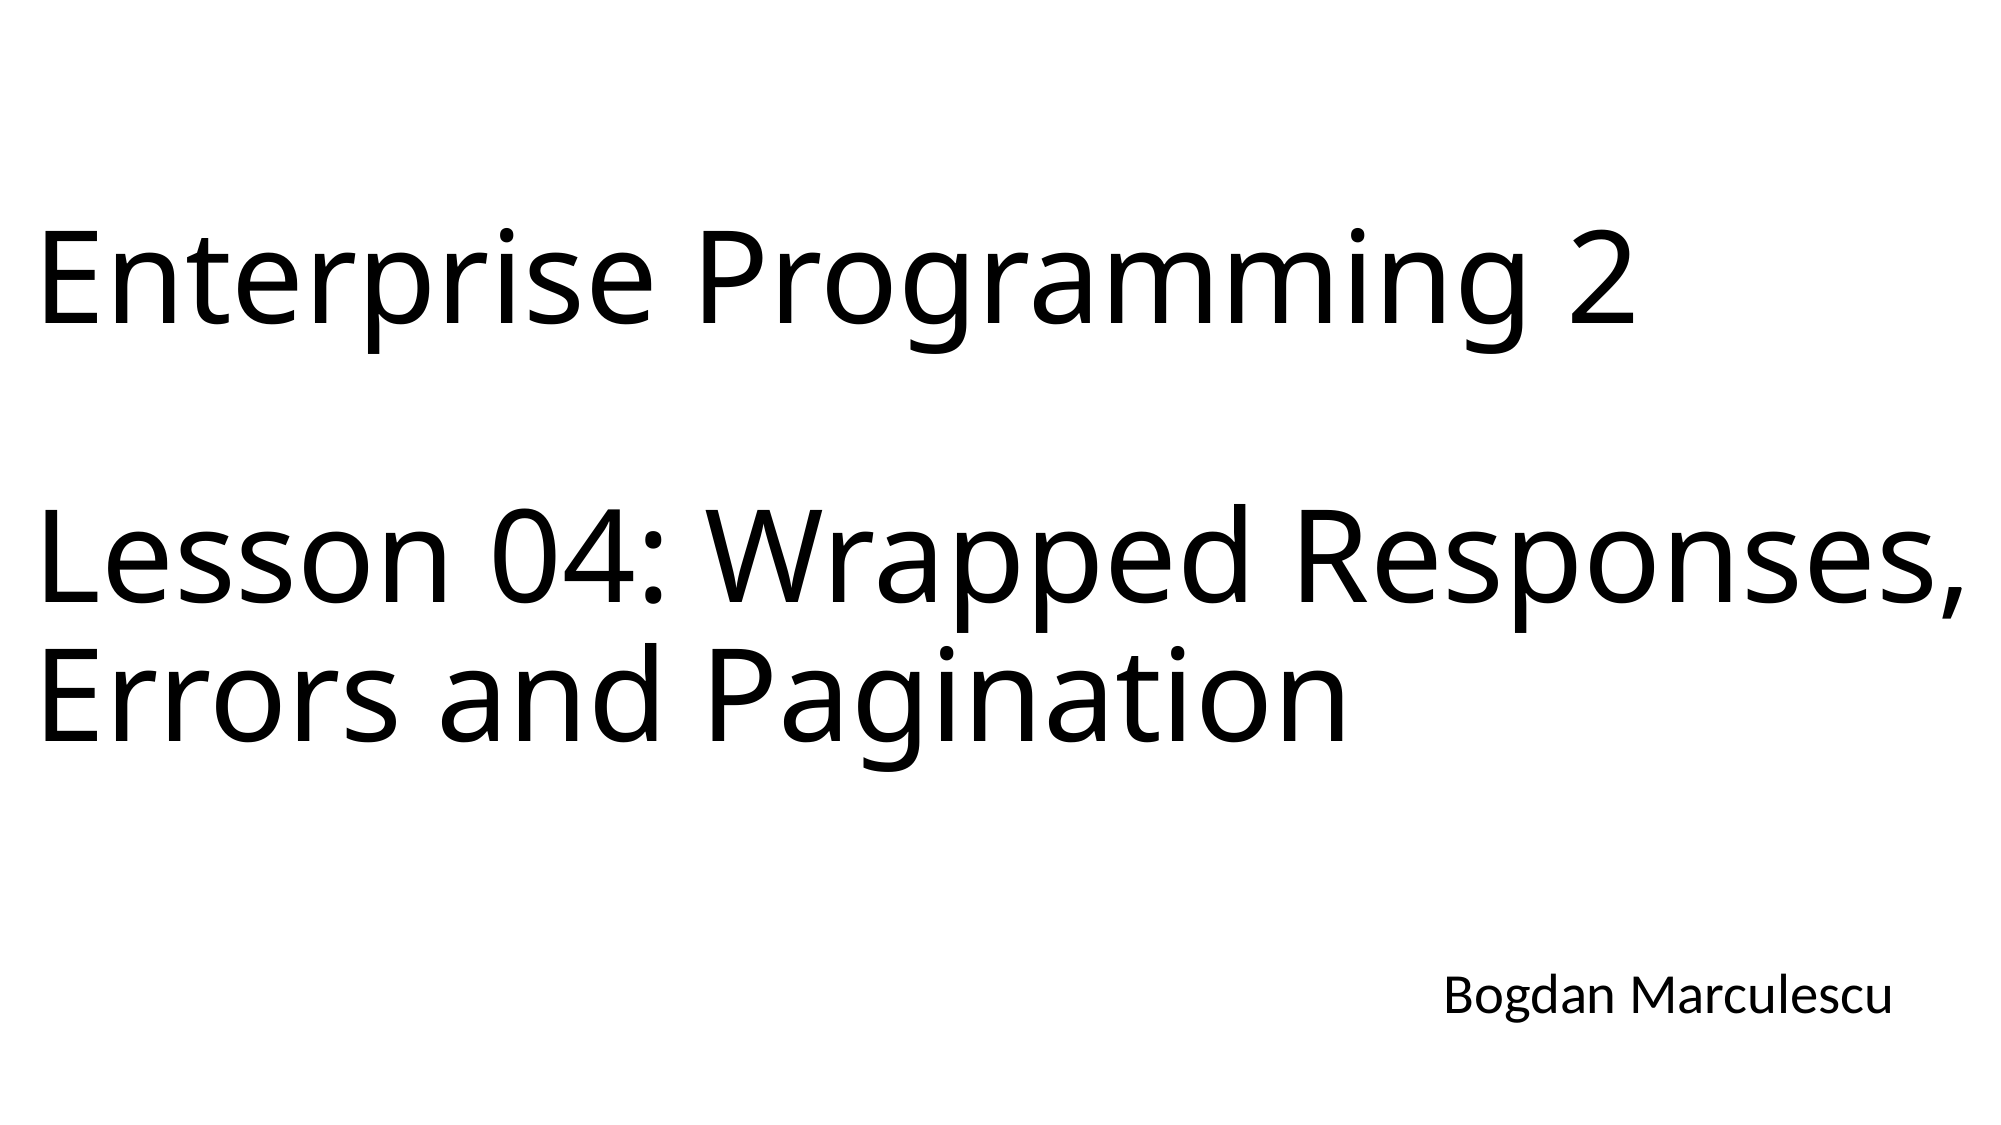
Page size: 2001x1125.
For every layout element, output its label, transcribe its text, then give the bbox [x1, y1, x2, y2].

subtitle Bogdan Marculescu [408, 957, 1909, 1034]
title Enterprise Programming 2 Lesson 04: Wrapped Responses, Errors and Pagination [18, 184, 1988, 777]
